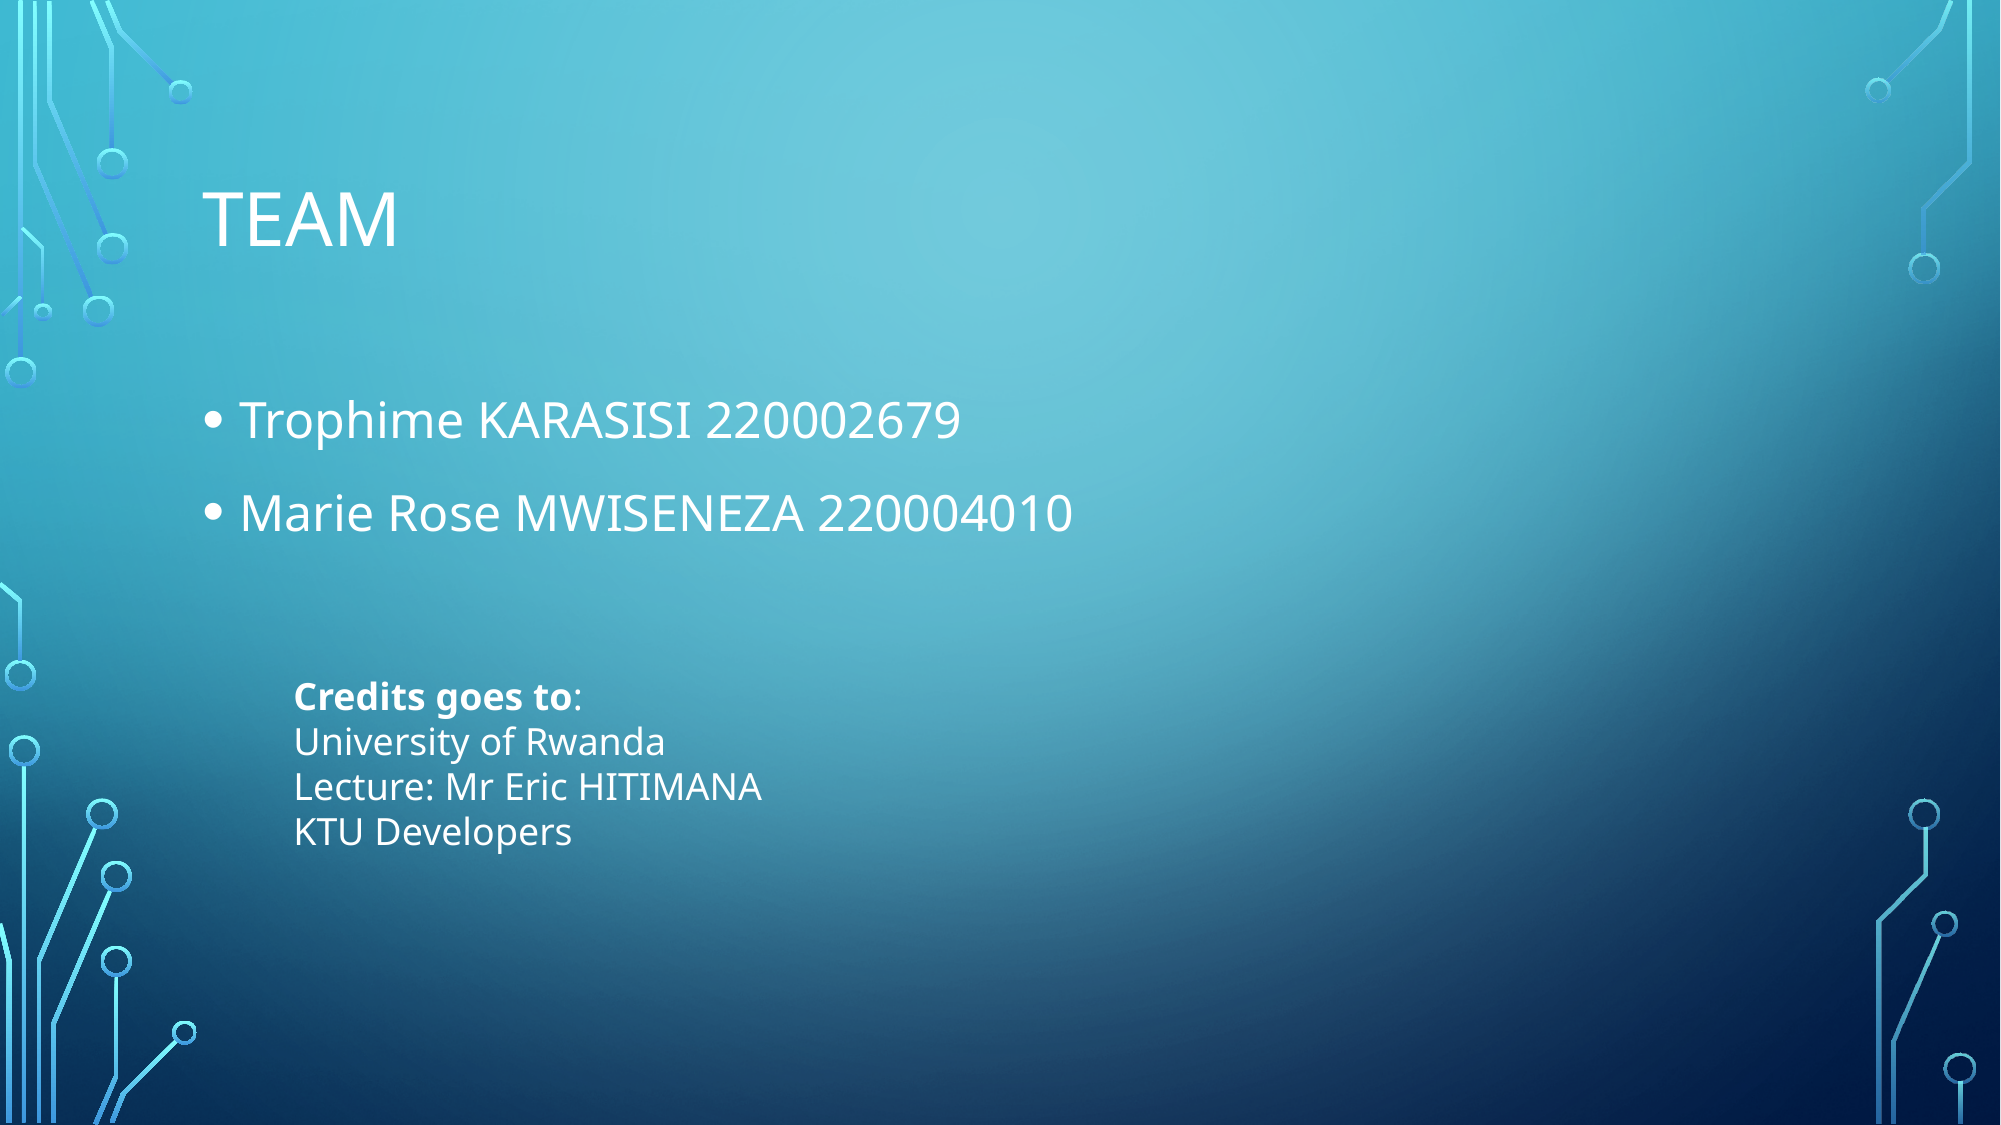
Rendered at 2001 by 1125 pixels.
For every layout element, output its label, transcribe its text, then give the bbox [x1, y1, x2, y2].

title Team [187, 101, 1813, 344]
list Trophime KARASISI 220002679 Marie Rose MWISENEZA 220004010 [187, 369, 1784, 975]
text_box Credits goes to: University of Rwanda Lecture: Mr Eric HITIMANA KTU Developers [278, 666, 1347, 906]
